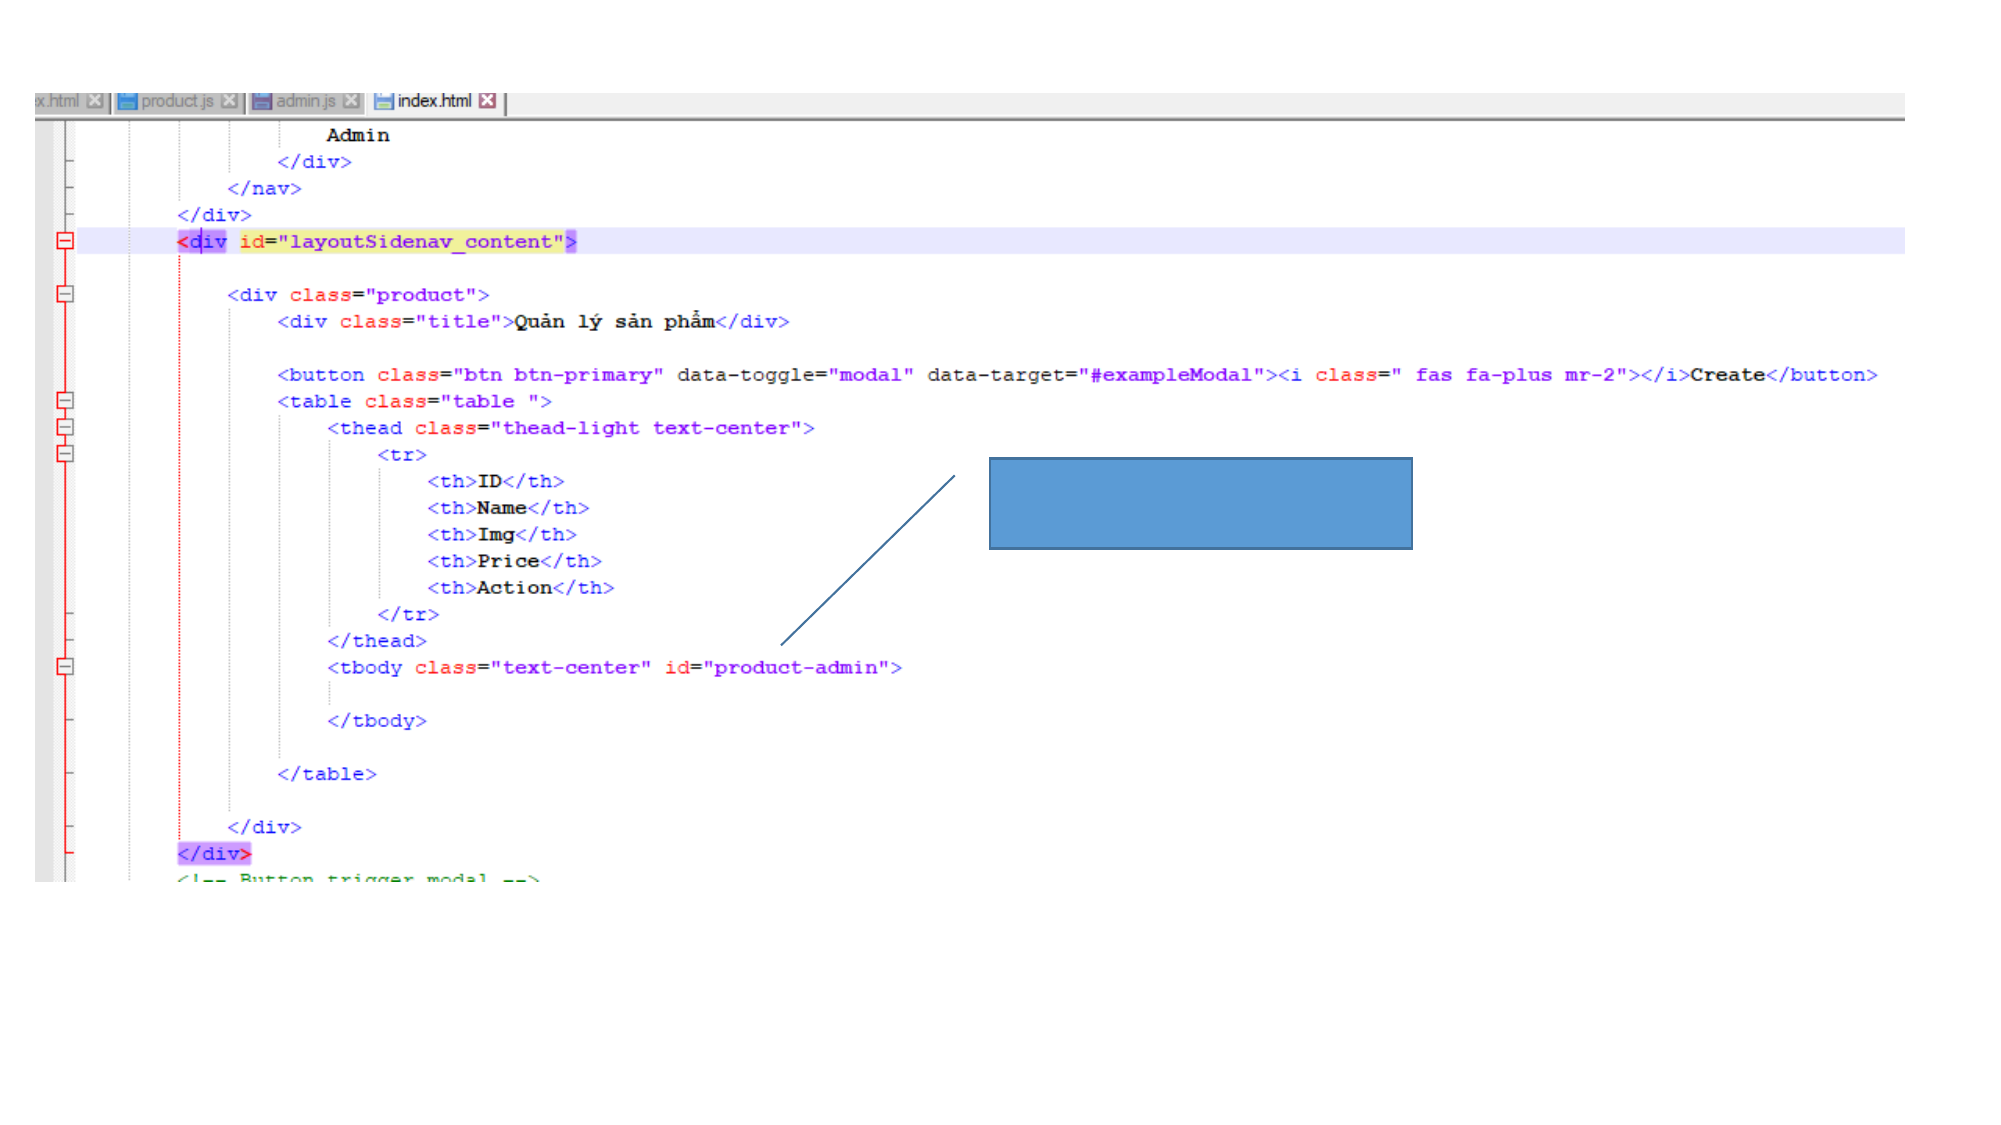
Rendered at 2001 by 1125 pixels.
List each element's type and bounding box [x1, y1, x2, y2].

picture [35, 93, 1905, 882]
